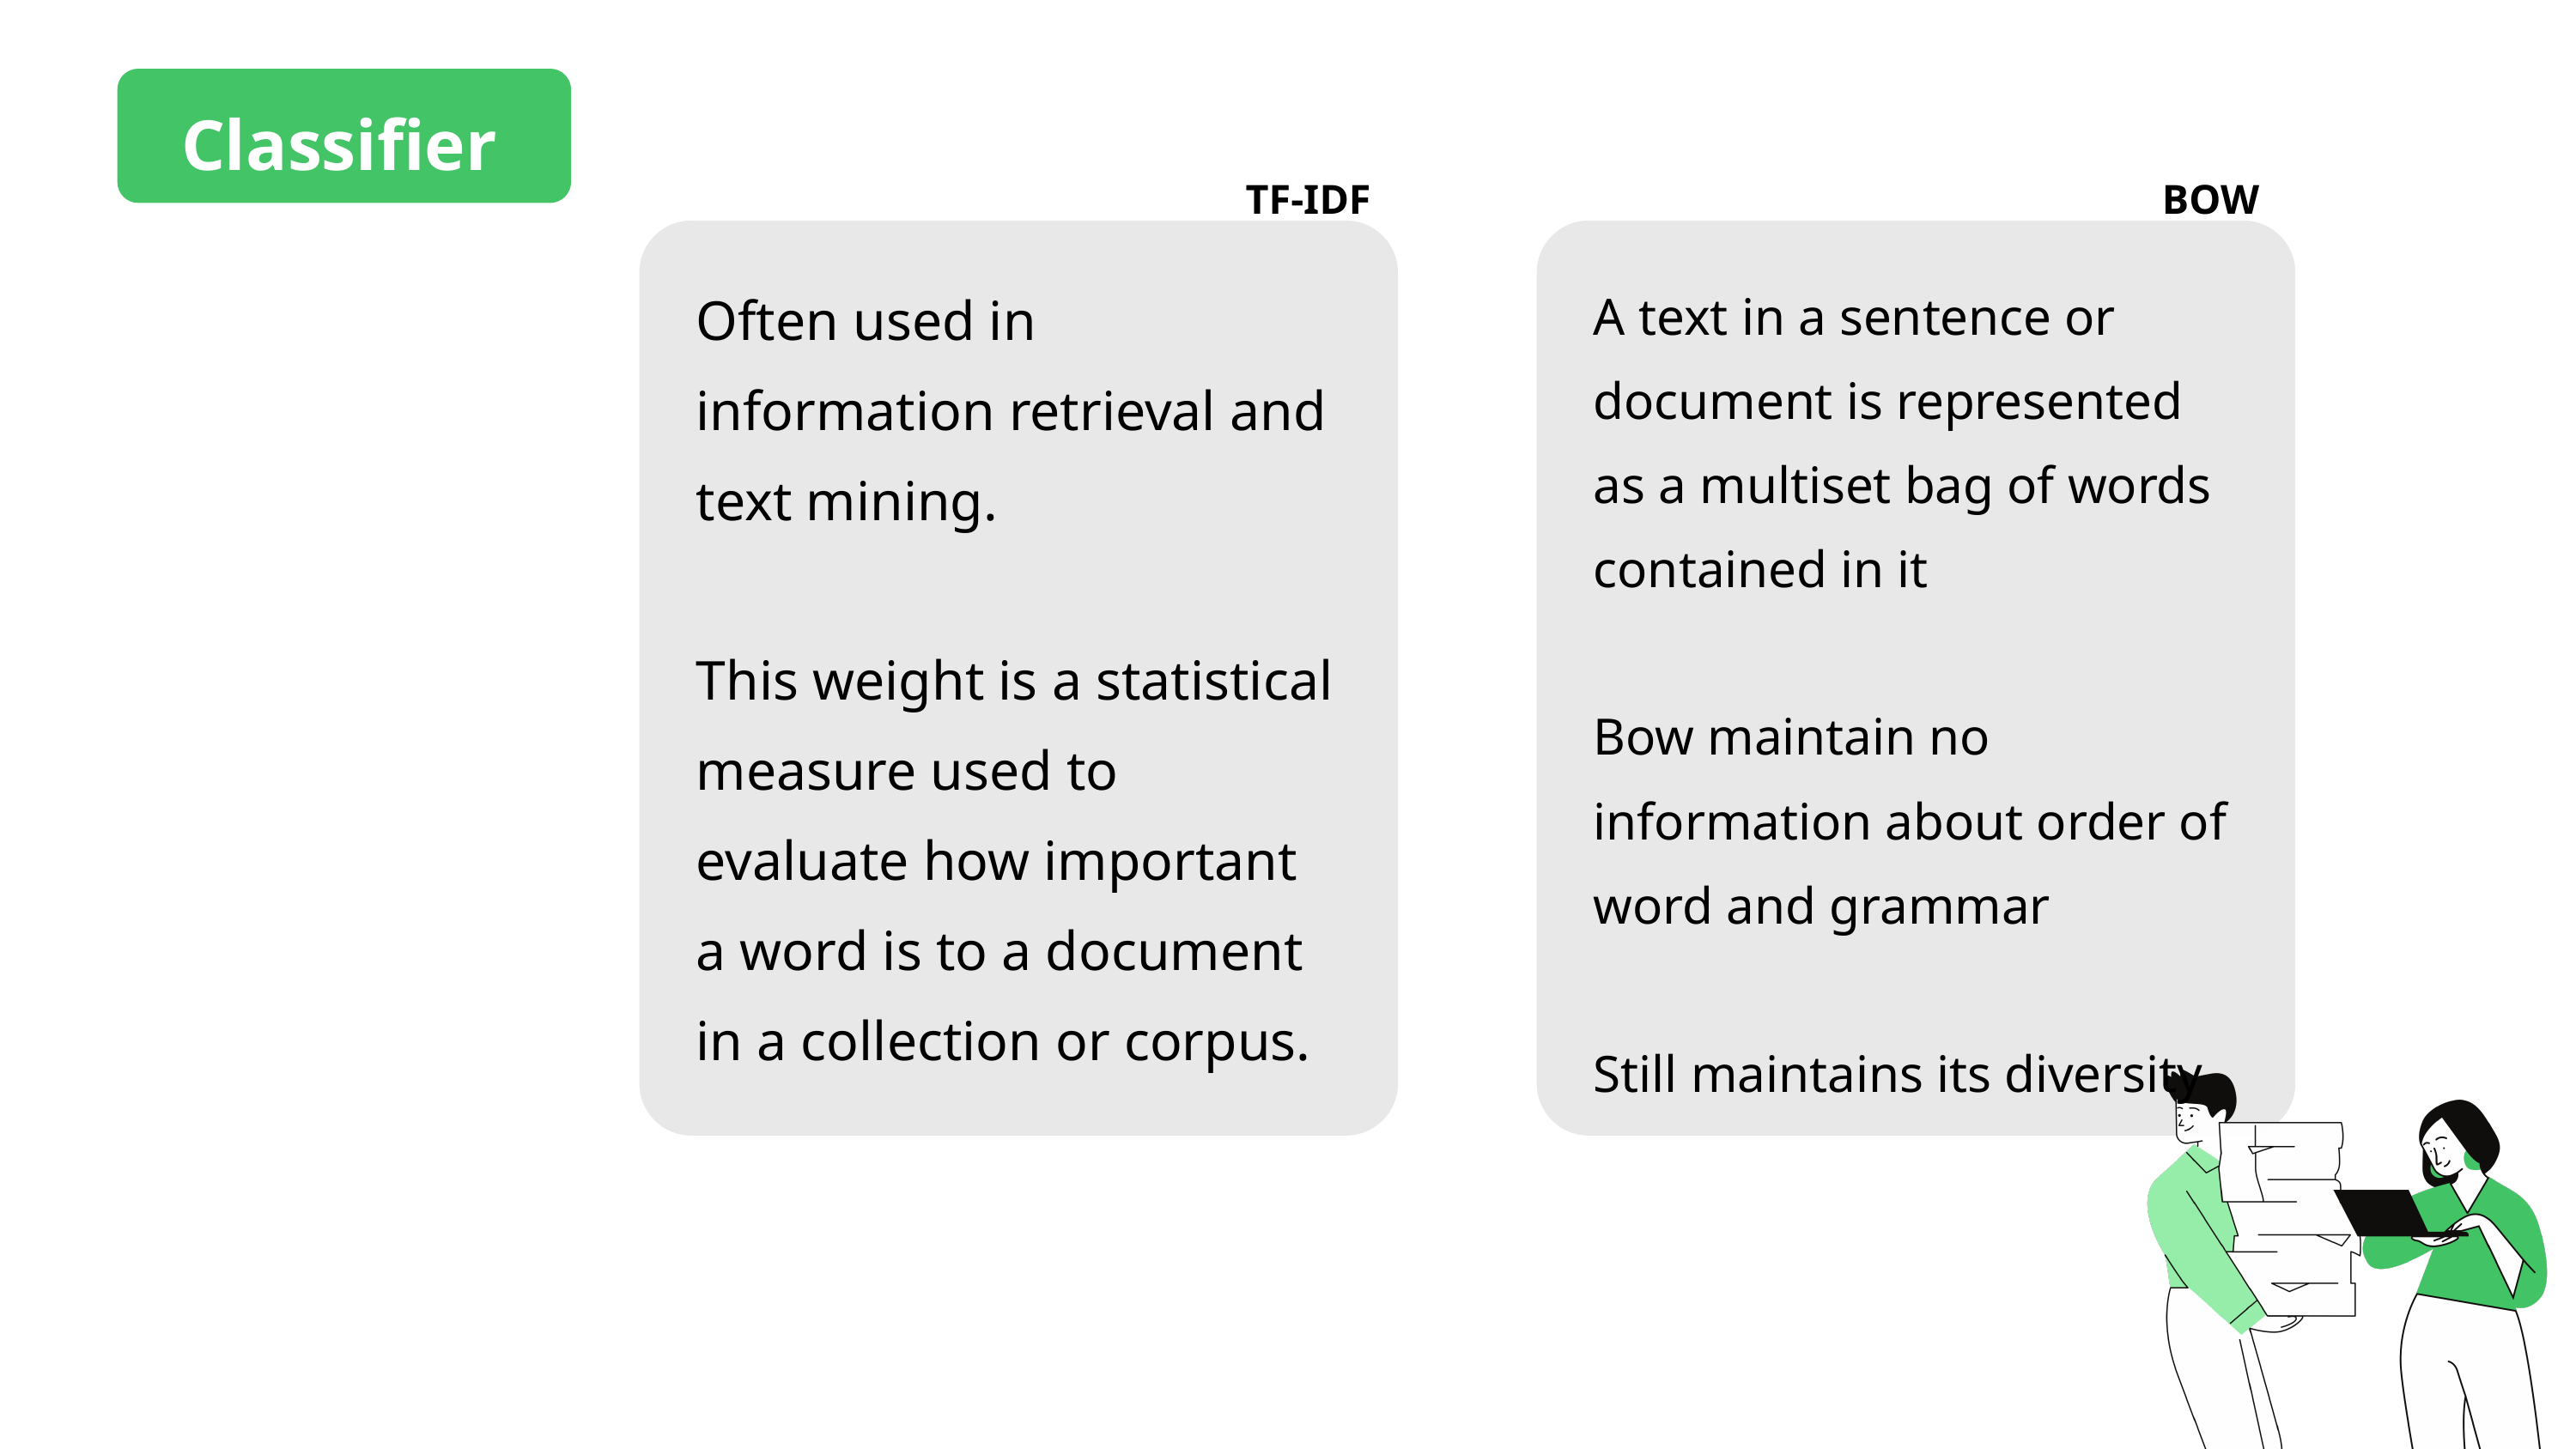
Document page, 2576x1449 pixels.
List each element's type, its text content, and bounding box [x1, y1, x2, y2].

text_box TF-IDF [934, 155, 1371, 222]
text_box BOW [1823, 155, 2260, 222]
text_box [639, 220, 1399, 1136]
text_box A text in a sentence or document is represented as a multiset bag of words contained in it Bow maintain no information about order of word and grammar Still maintains its diversity [1593, 260, 2239, 1102]
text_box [2138, 1069, 2576, 1449]
text_box [1536, 220, 2296, 1136]
text_box Often used in information retrieval and text mining. This weight is a statistical measure used to evaluate how important a word is to a document in a collection or corpus. [696, 260, 1341, 1071]
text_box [117, 68, 572, 203]
